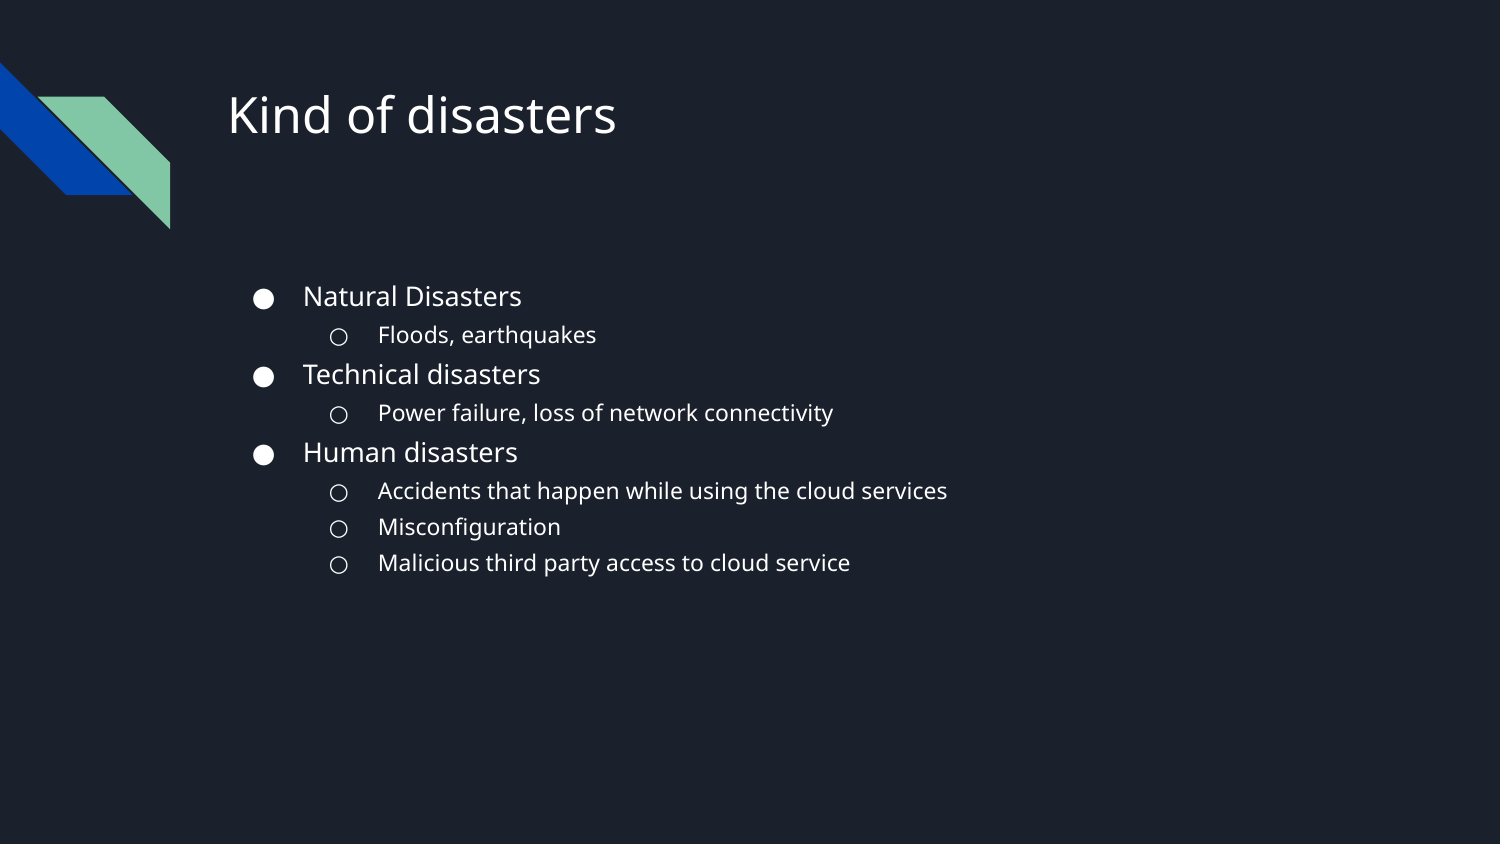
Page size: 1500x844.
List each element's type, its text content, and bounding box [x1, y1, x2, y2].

list Natural Disasters Floods, earthquakes Technical disasters Power failure, loss of network connectivity Human disasters Accidents that happen while using the cloud services Misconfiguration Malicious third party access to cloud service [212, 257, 1368, 735]
title Kind of disasters [212, 64, 1368, 215]
